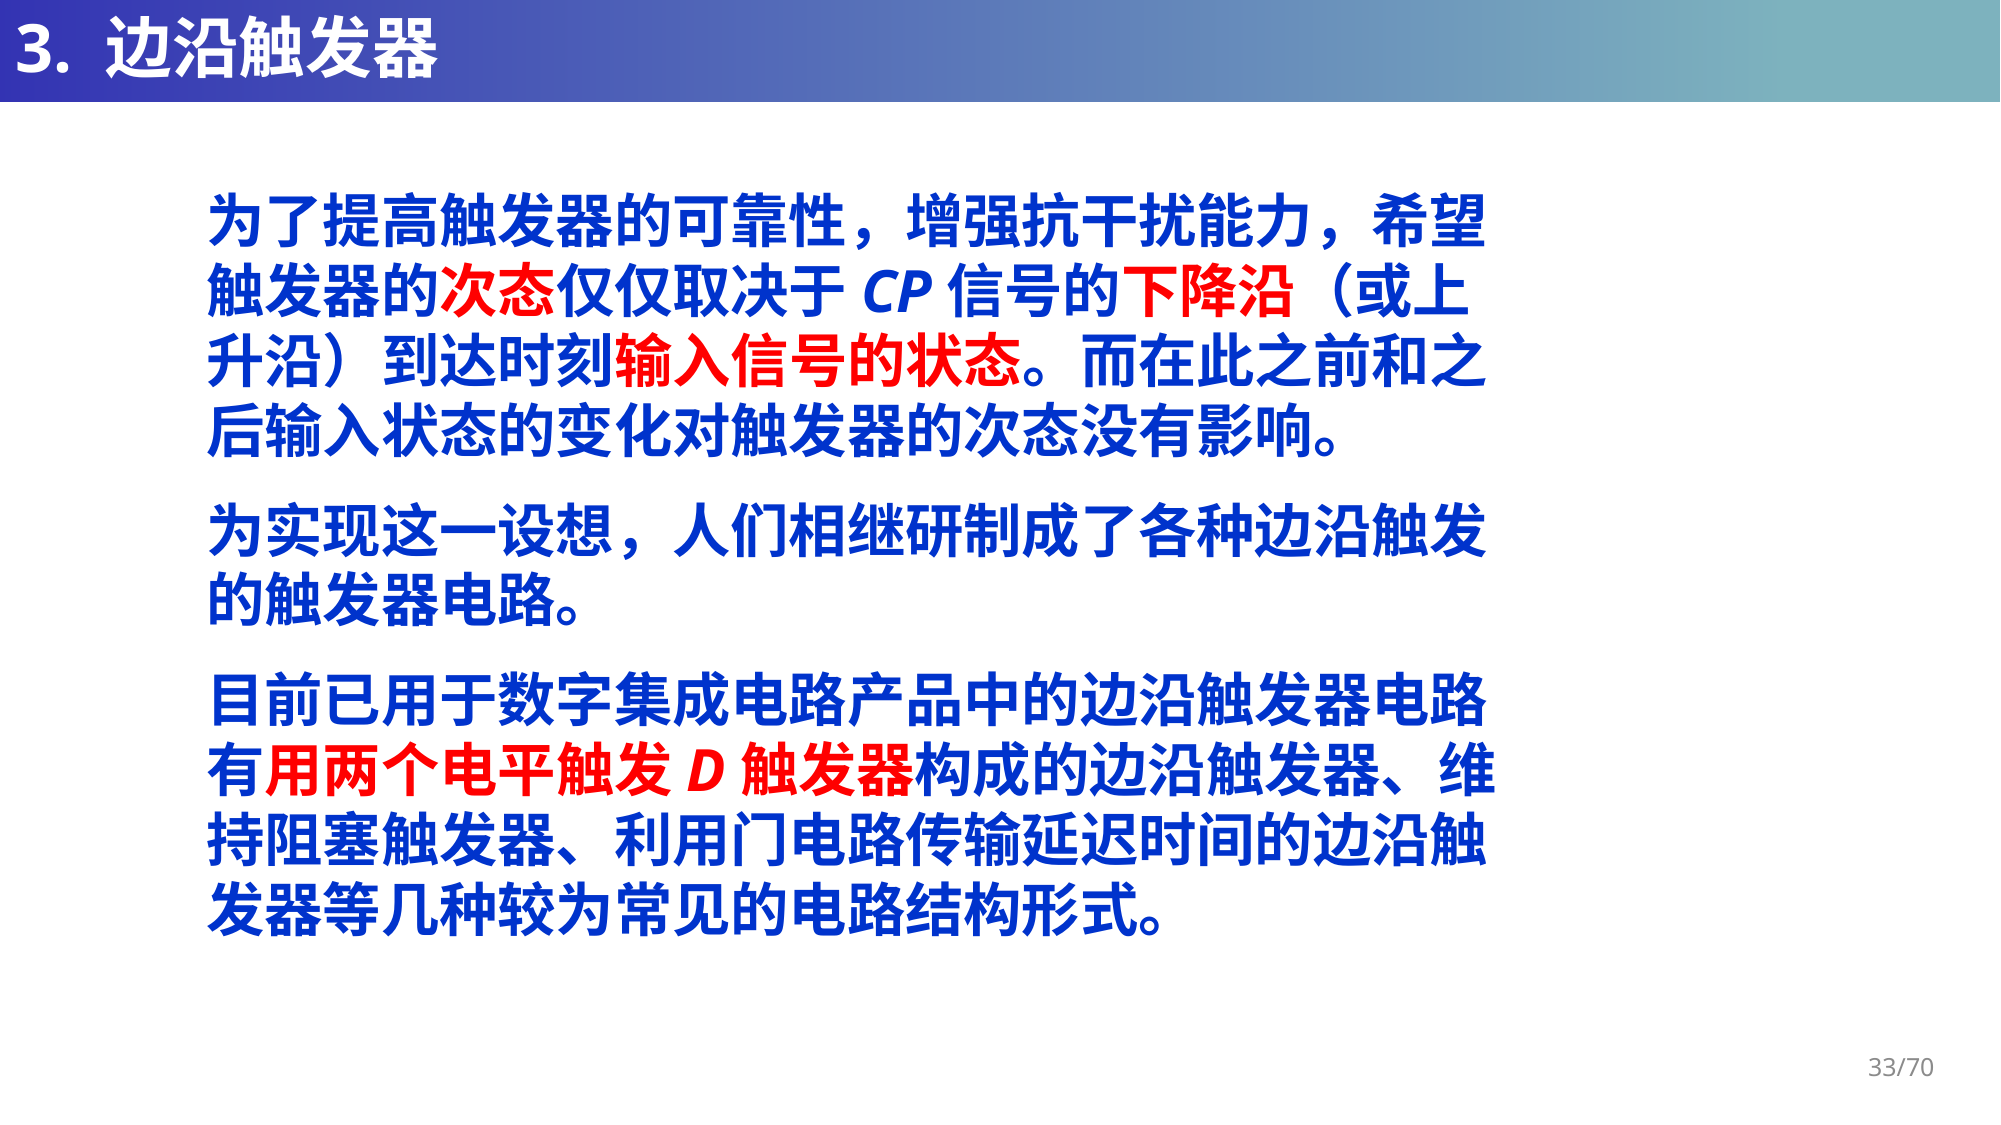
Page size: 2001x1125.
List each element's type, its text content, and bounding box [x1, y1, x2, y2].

slide_number 33/70 [1797, 1038, 1950, 1099]
text_box 为了提高触发器的可靠性，增强抗干扰能力，希望触发器的次态仅仅取决于CP信号的下降沿（或上升沿）到达时刻输入信号的状态。而在此之前和之后输入状态的变化对触发器的次态没有影响。 为实现这一设想，人们相继研制成了各种边沿触发的触发器电路。 目前已用于数字集成电路产品中的边沿触发器电路有用两个电平触发D触发器构成的边沿触发器、维持阻塞触发器、利用门电路传输延迟时间的边沿触发器等几种较为常见的电路结构形式。 [191, 177, 1524, 951]
title 3. 边沿触发器 [0, 0, 2000, 102]
